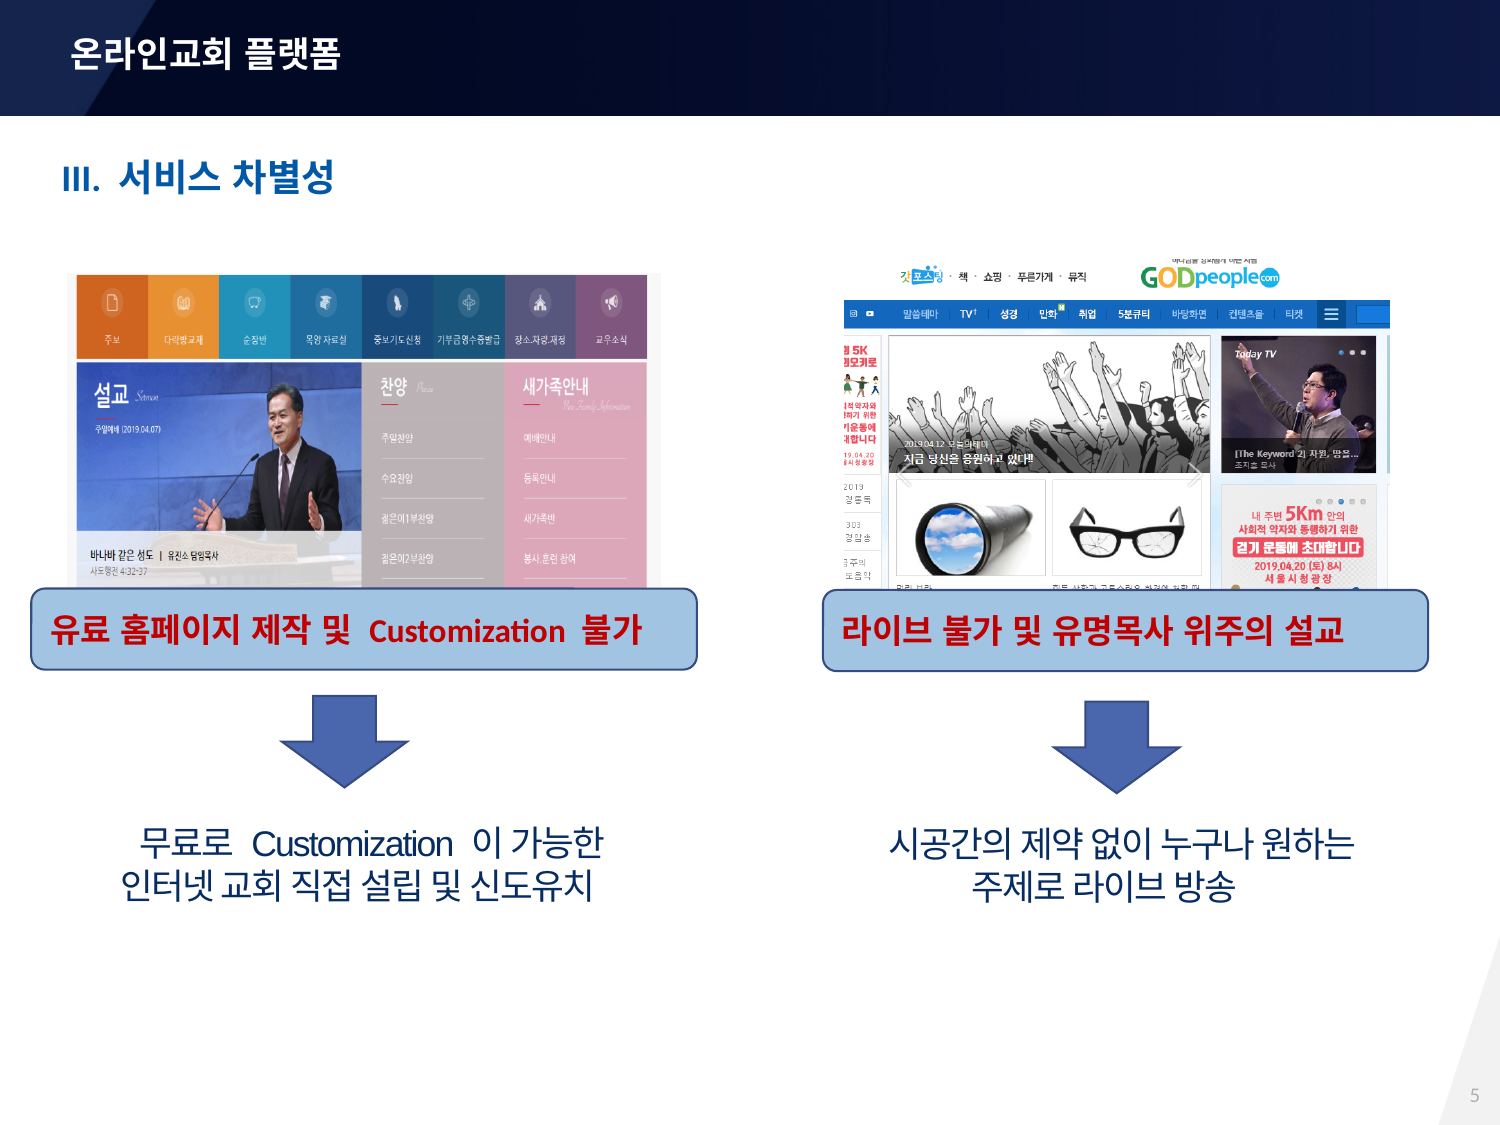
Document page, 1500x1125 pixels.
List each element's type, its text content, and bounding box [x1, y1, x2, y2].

text_box 시공간의 제약 없이 누구나 원하는 주제로 라이브 방송 [818, 817, 1408, 913]
picture [0, 0, 1500, 116]
picture [67, 273, 661, 591]
text_box 무료로 Customization 이 가능한 인터넷 교회 직접 설립 및 신도유치 [67, 816, 657, 911]
slide_number 5 [1455, 1073, 1494, 1115]
title III. 서비스 차별성 [61, 142, 1439, 216]
picture [844, 259, 1390, 637]
text_box [1050, 700, 1183, 795]
text_box 라이브 불가 및 유명목사 위주의 설교 [821, 588, 1430, 673]
text_box 유료 홈페이지 제작 및 Customization 불가 [30, 587, 698, 671]
text_box [278, 694, 411, 789]
